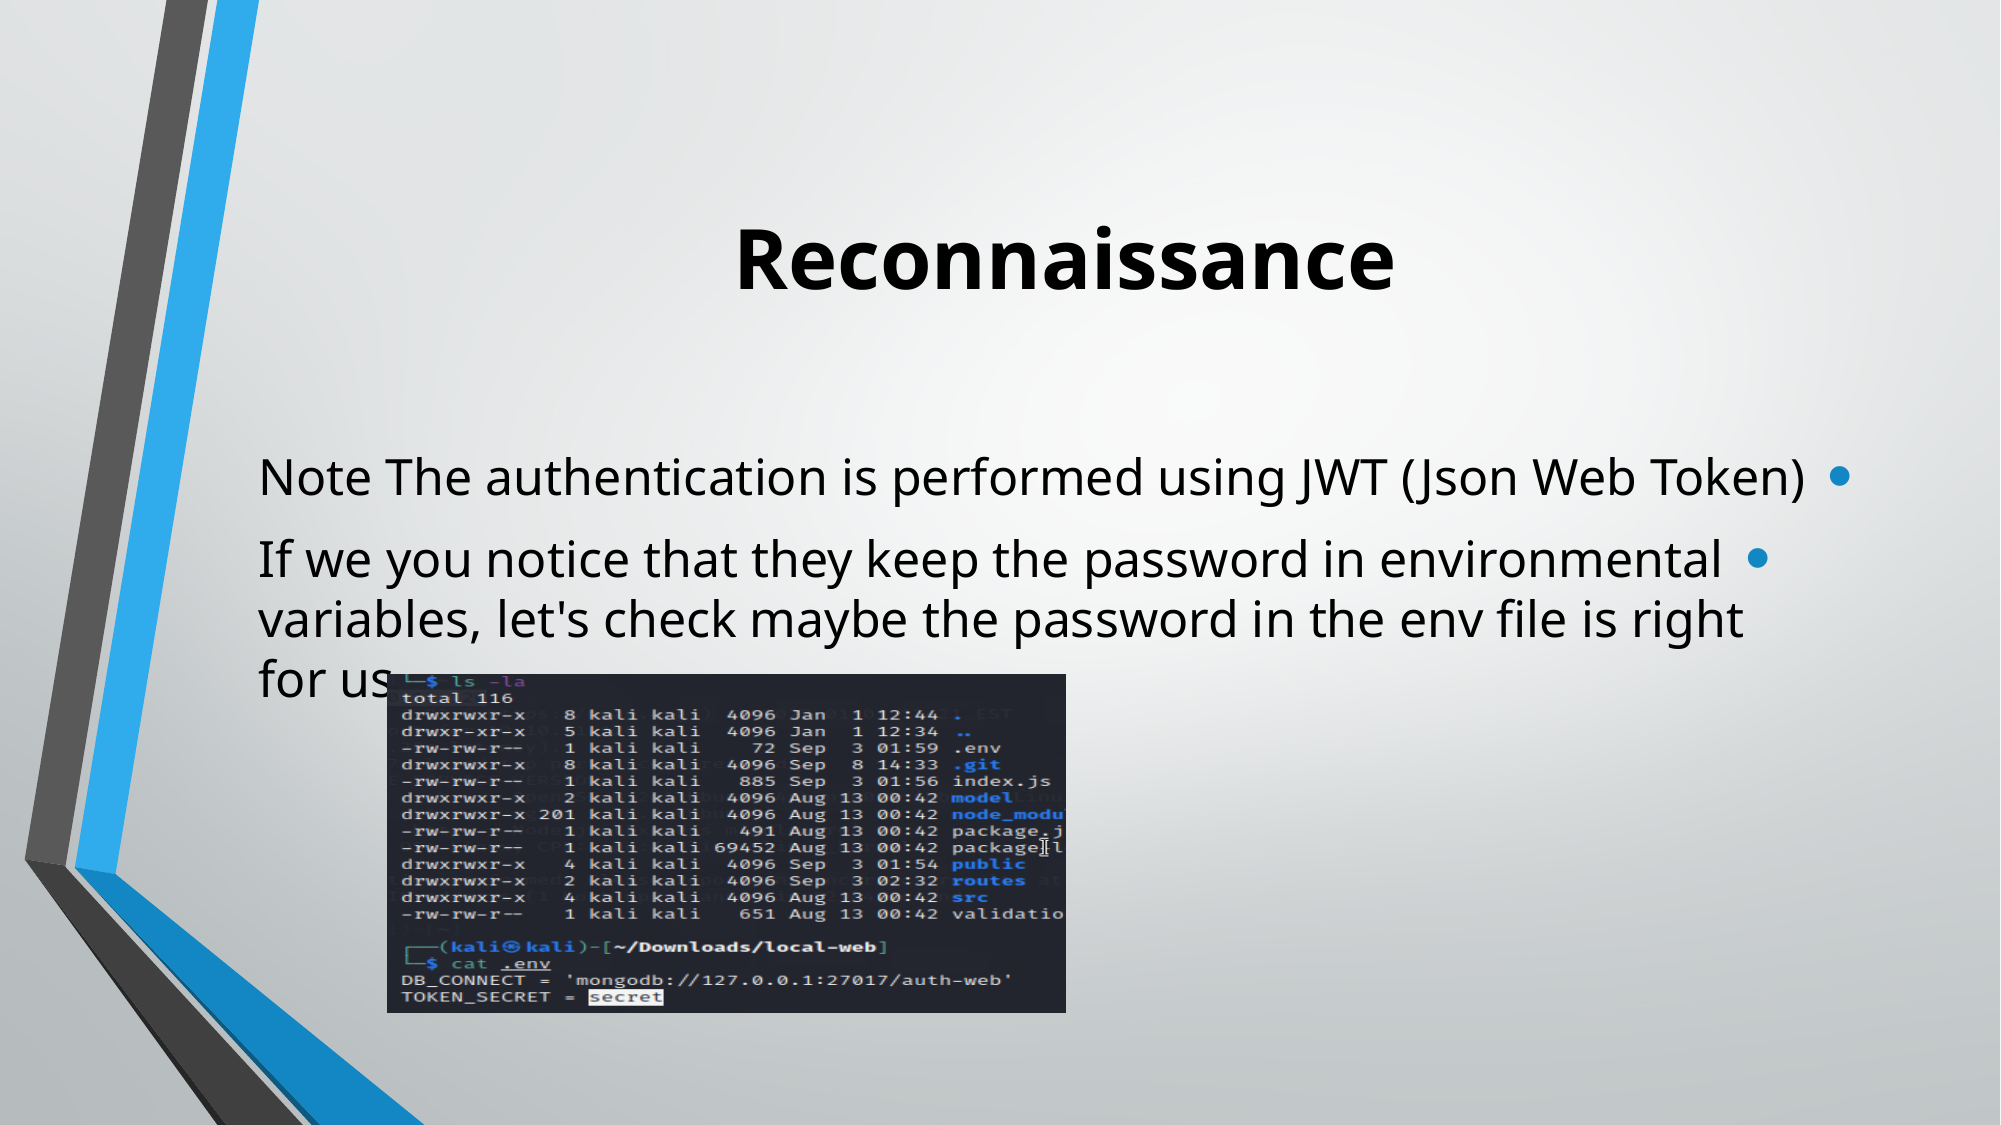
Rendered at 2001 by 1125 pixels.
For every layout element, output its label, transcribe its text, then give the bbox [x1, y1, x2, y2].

list Note The authentication is performed using JWT (Json Web Token) If we you notice that they keep the password in environmental variables, let's check maybe the password in the env file is right for us [243, 437, 1887, 950]
title Reconnaissance [243, 112, 1887, 400]
picture [386, 674, 1066, 1013]
